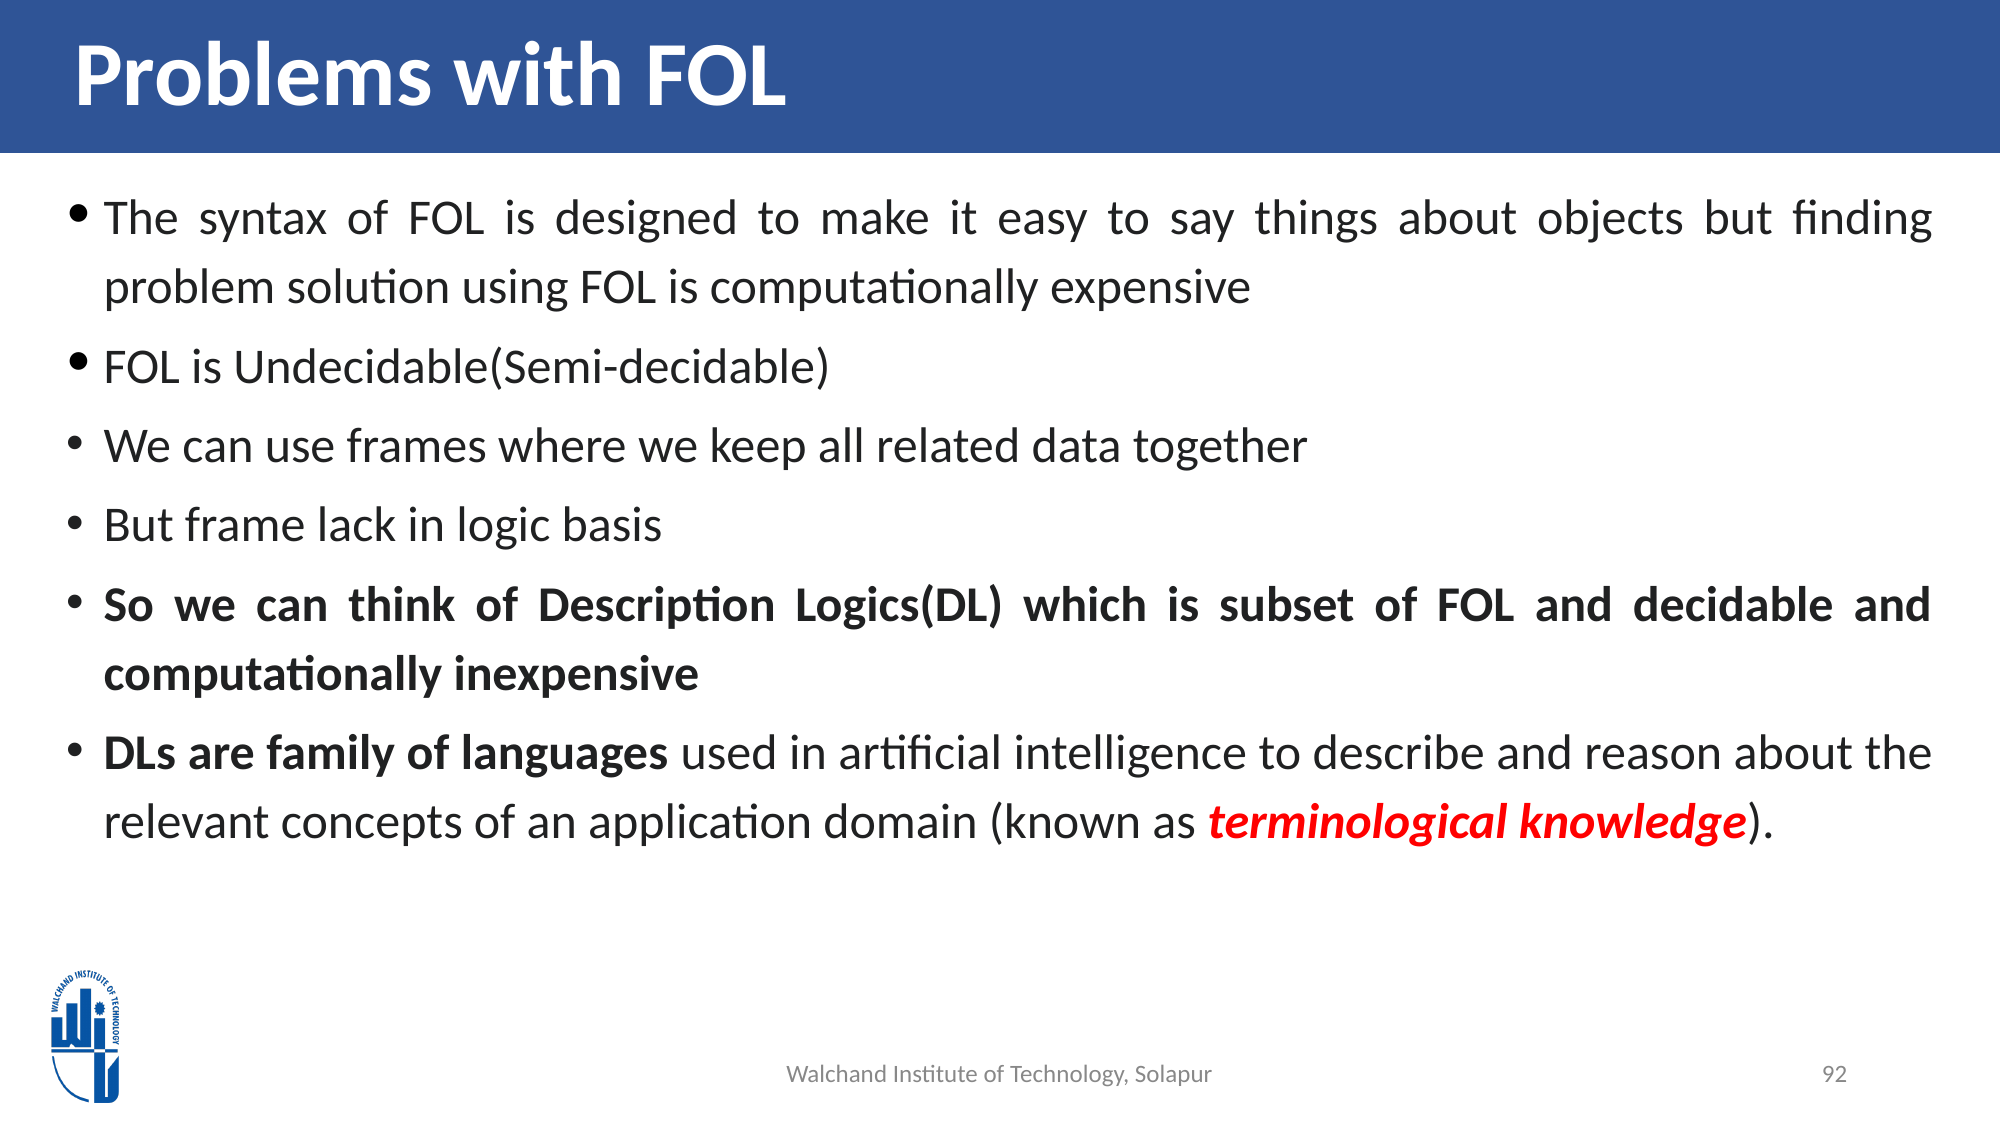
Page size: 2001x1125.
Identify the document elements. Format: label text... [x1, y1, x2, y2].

title Problems with FOL [0, 0, 2000, 153]
slide_number 92 [1412, 1043, 1863, 1103]
list The syntax of FOL is designed to make it easy to say things about objects but finding problem solution using FOL is computationally expensive FOL is Undecidable(Semi-decidable) We can use frames where we keep all related data together But frame lack in logic basis So we can think of Description Logics(DL) which is subset of FOL and decidable and computationally inexpensive DLs are family of languages used in artificial intelligence to describe and reason about the relevant concepts of an application domain (known as terminological knowledge). [51, 168, 1949, 1043]
picture [50, 970, 119, 1103]
footer Walchand Institute of Technology, Solapur [662, 1043, 1338, 1103]
